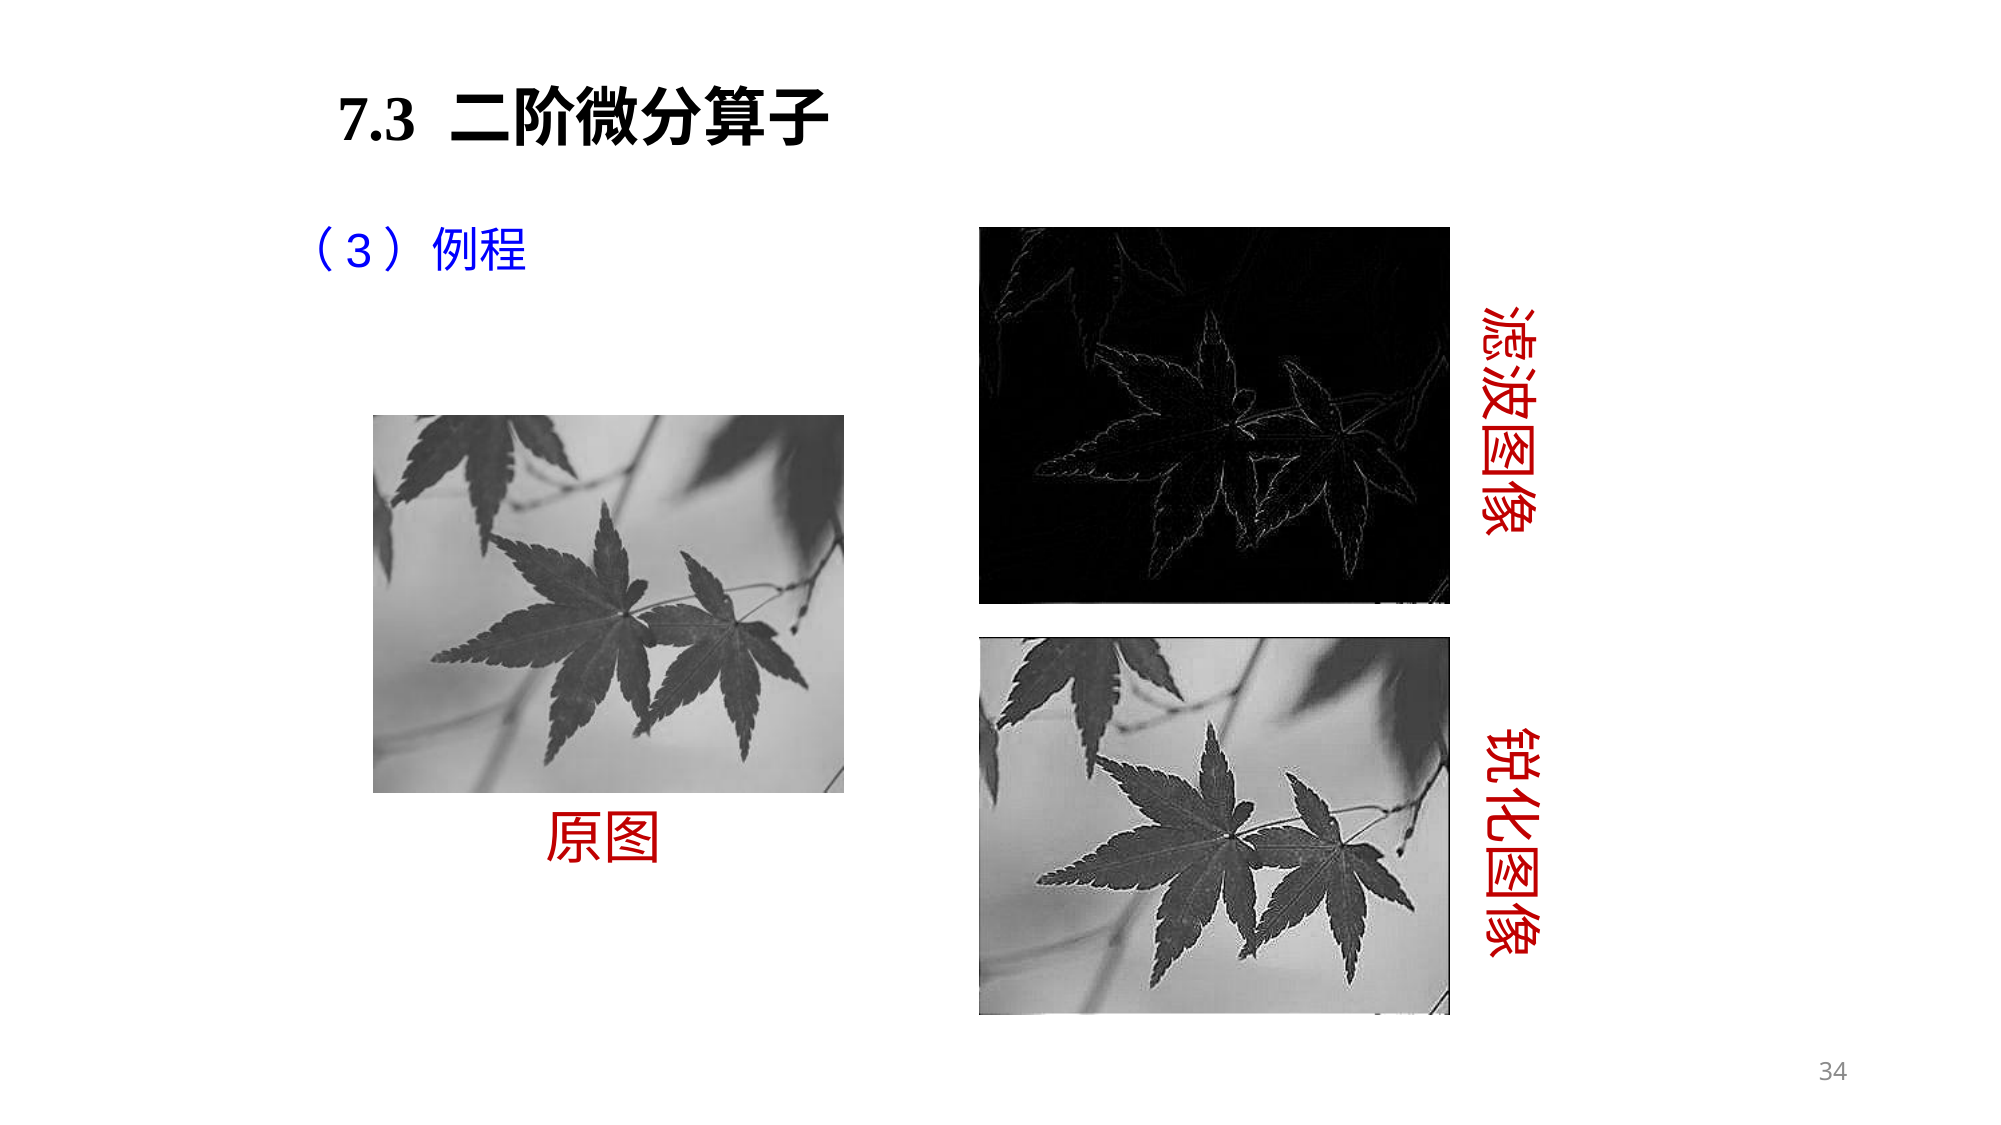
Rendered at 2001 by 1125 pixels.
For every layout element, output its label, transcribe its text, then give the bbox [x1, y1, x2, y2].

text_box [373, 415, 844, 879]
text_box （3）例程 [267, 209, 547, 287]
text_box 7.3 二阶微分算子 [322, 50, 987, 180]
slide_number 34 [1412, 1042, 1863, 1103]
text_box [979, 227, 1554, 604]
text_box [979, 637, 1557, 1015]
